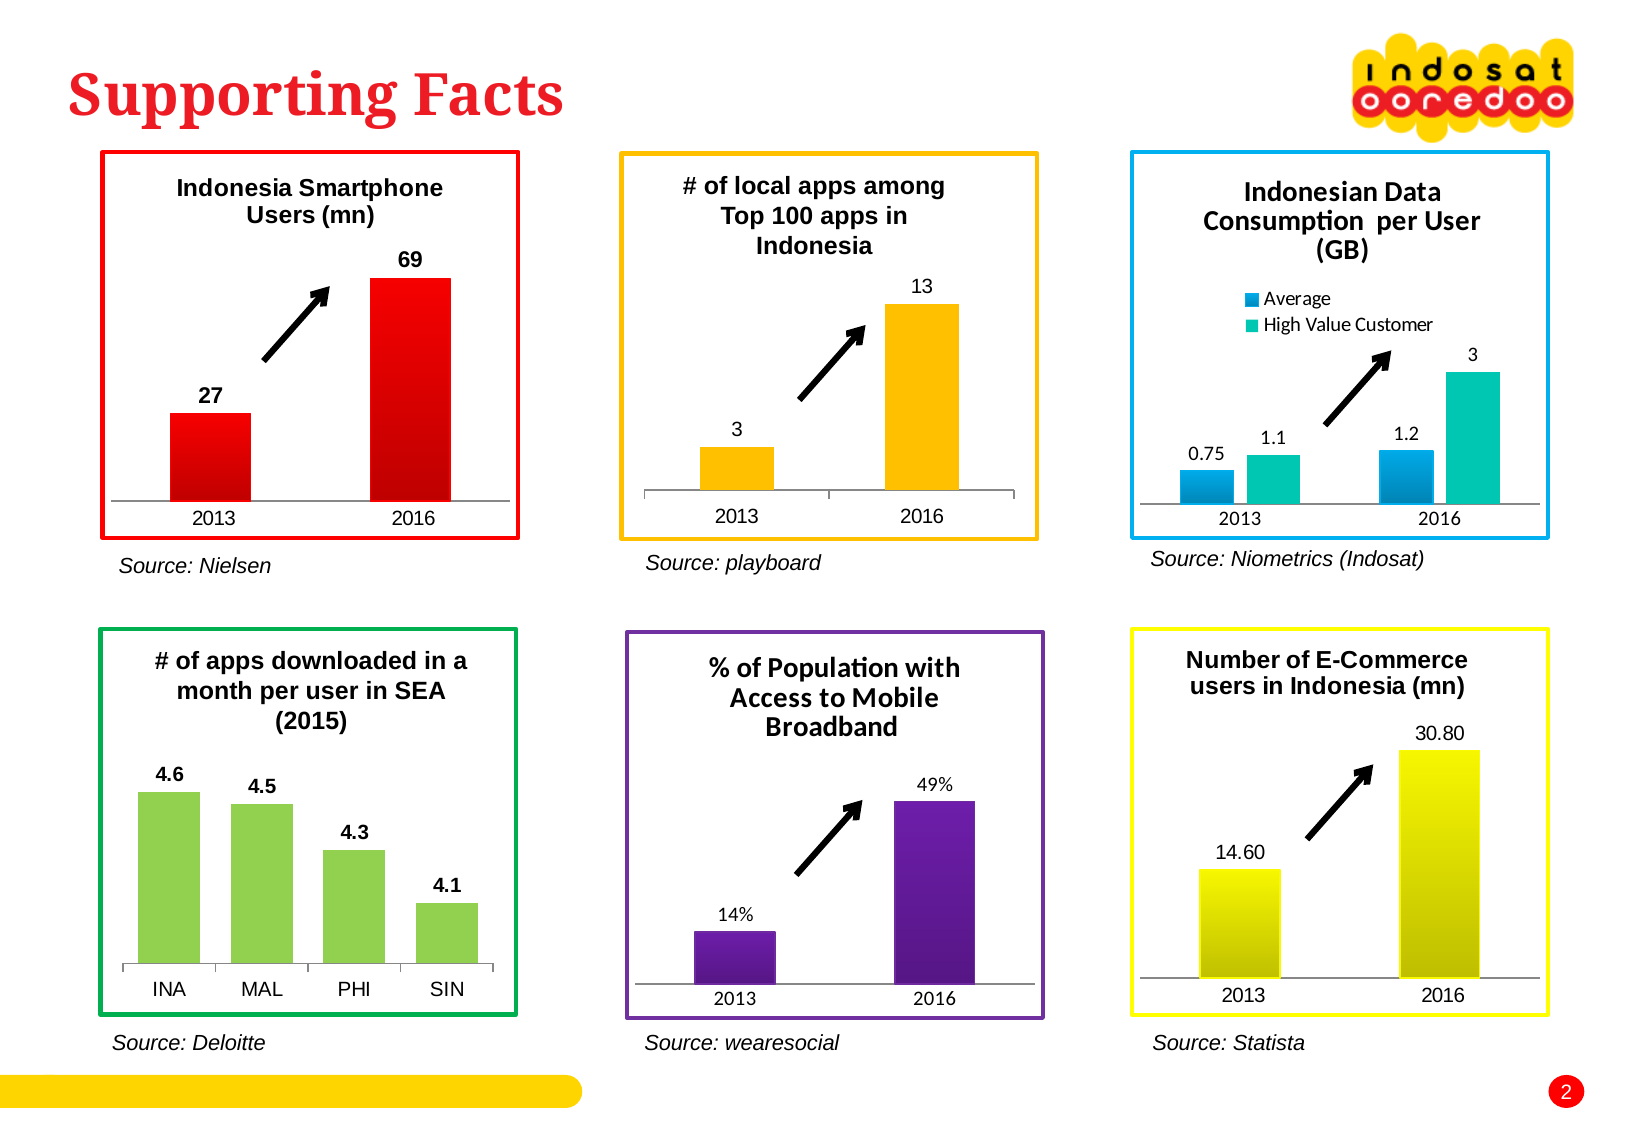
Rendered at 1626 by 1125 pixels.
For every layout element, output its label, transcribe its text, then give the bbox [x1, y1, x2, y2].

picture [0, 0, 1625, 1125]
list 2 [1526, 1070, 1607, 1114]
chart [618, 150, 1040, 542]
chart [97, 626, 519, 1017]
chart [1129, 626, 1551, 1018]
chart [1129, 149, 1551, 541]
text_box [1324, 350, 1392, 426]
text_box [795, 799, 863, 876]
chart [624, 629, 1046, 1021]
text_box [263, 285, 330, 362]
text_box Source: Statista [1137, 1025, 1321, 1062]
text_box Source: Nielsen [103, 548, 287, 586]
text_box Source: playboard [630, 550, 837, 583]
text_box Source: Deloitte [97, 1024, 281, 1062]
title Supporting Facts [54, 50, 1338, 138]
chart [100, 149, 521, 541]
text_box Source: Niometrics (Indosat) [1135, 548, 1441, 579]
text_box Source: wearesocial [629, 1028, 855, 1062]
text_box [1306, 764, 1374, 840]
